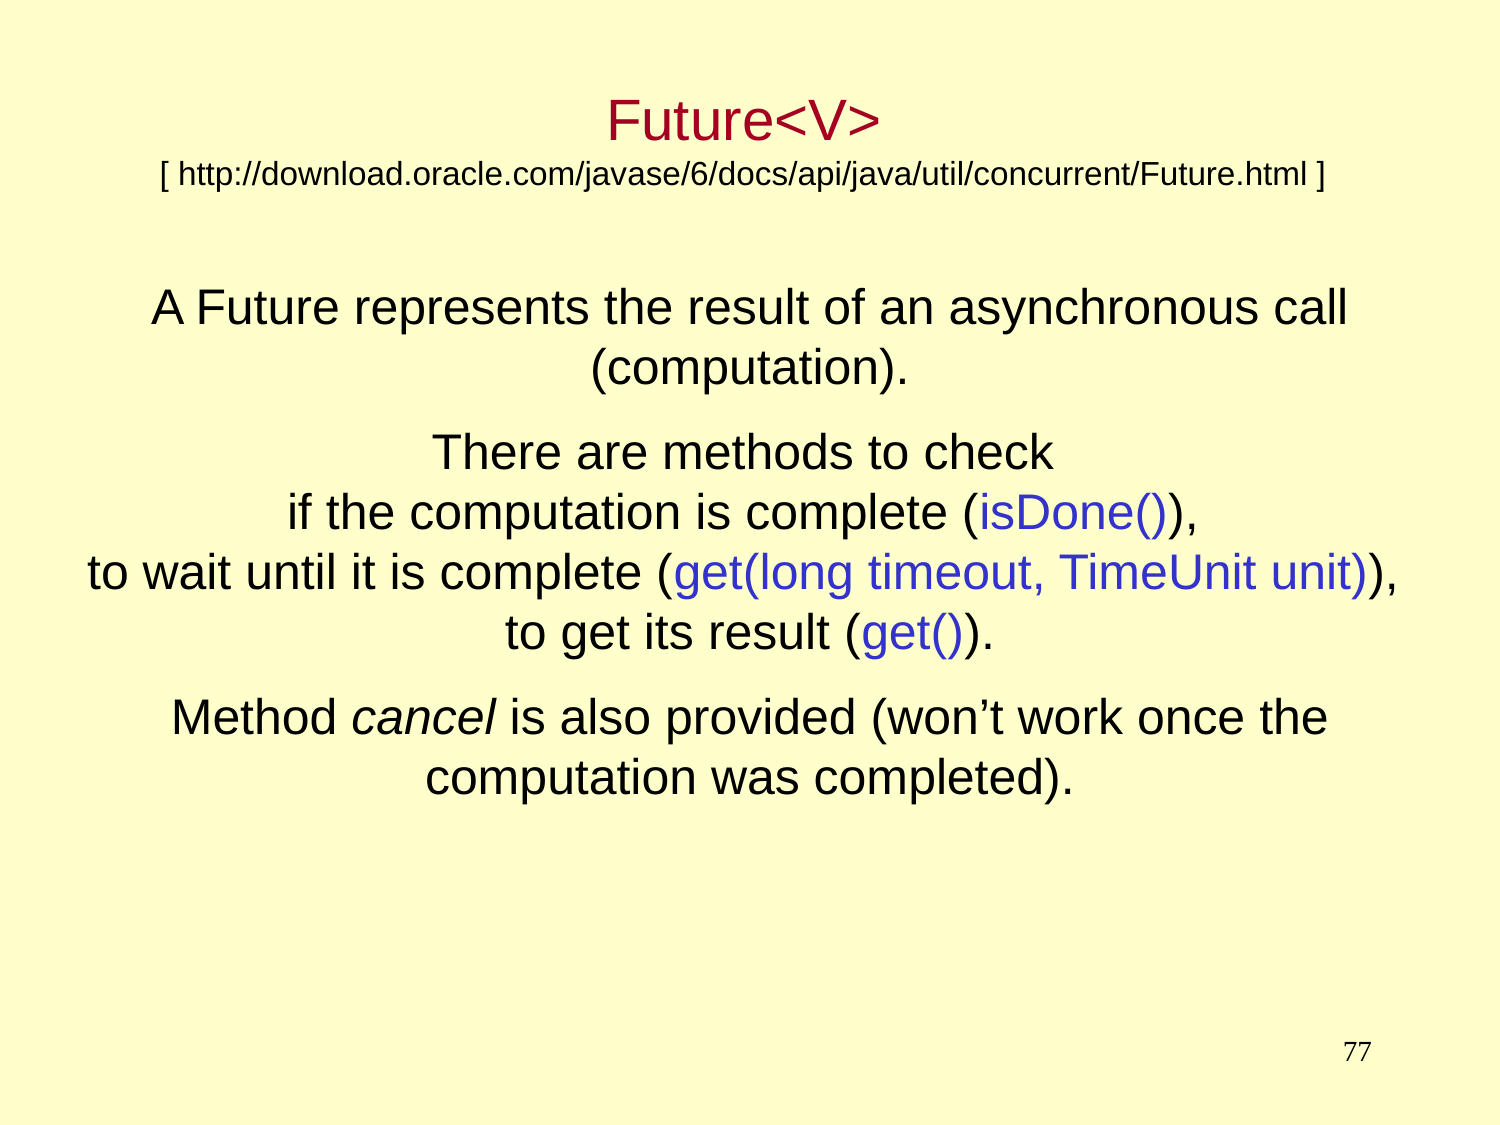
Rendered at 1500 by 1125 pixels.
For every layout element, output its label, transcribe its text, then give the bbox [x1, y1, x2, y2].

text_box A Future represents the result of an asynchronous call (computation). There are methods to check if the computation is complete (isDone()), to wait until it is complete (get(long timeout, TimeUnit unit)), to get its result (get()). Method cancel is also provided (won’t work once the computation was completed). [41, 267, 1459, 812]
slide_number 77 [1074, 1024, 1388, 1101]
text_box Future<V> [ http://download.oracle.com/javase/6/docs/api/java/util/concurrent/Future.html ] [53, 75, 1435, 200]
